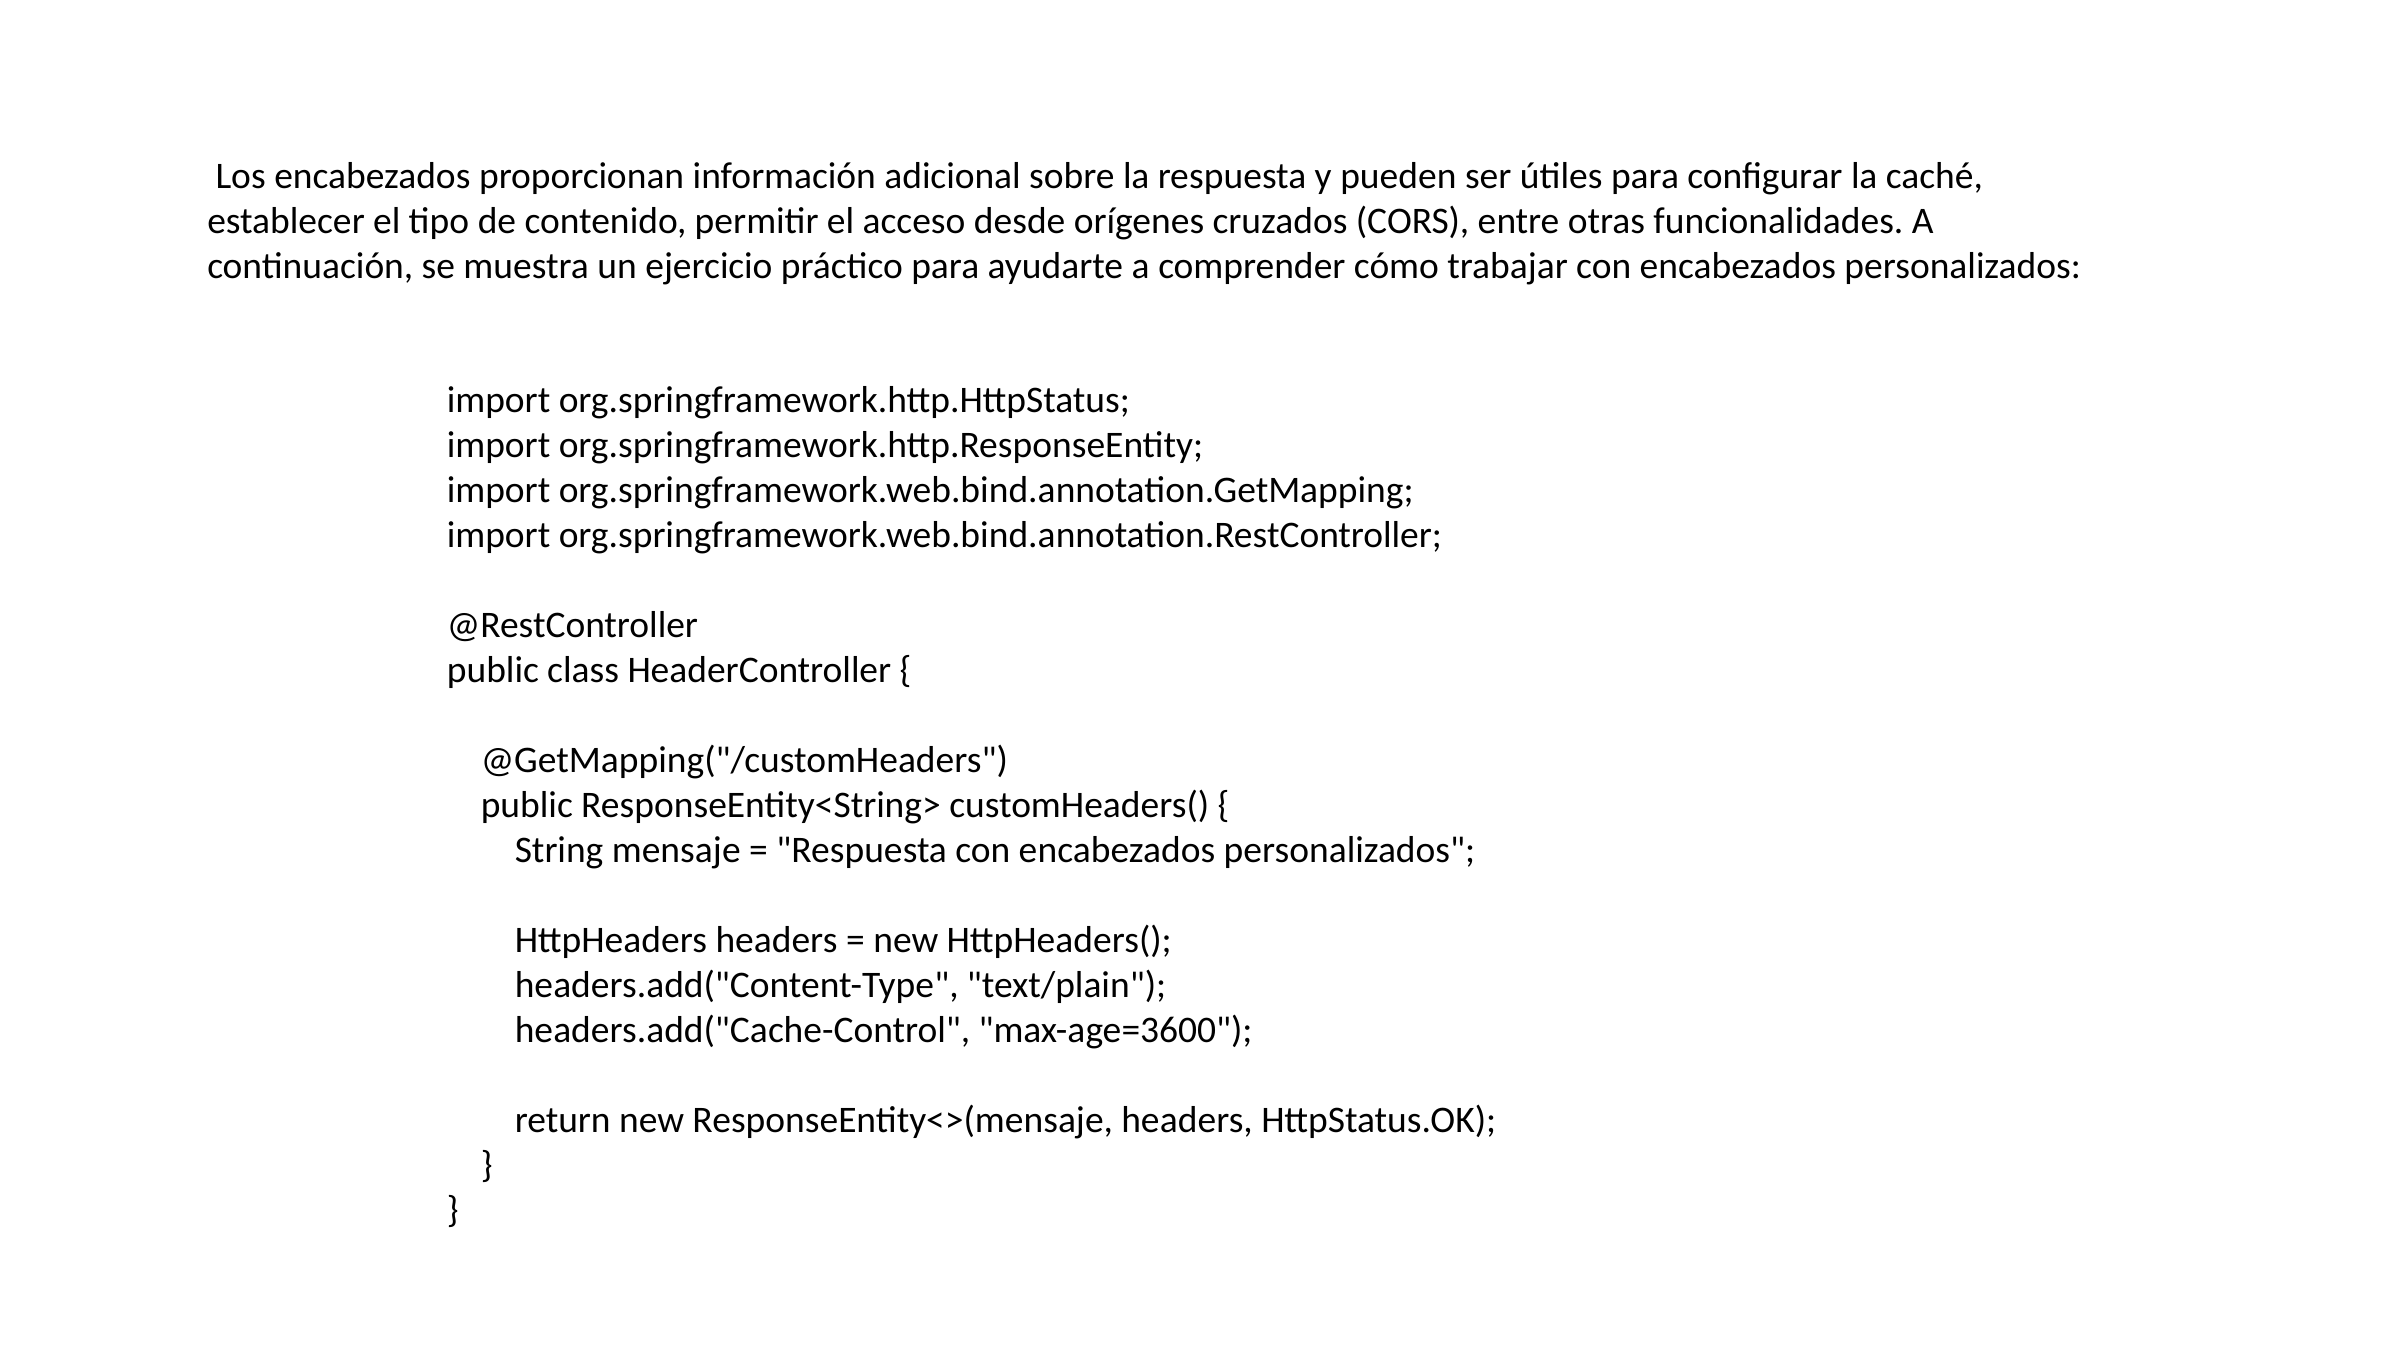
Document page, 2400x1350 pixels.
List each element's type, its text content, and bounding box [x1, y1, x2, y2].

text_box import org.springframework.http.HttpStatus; import org.springframework.http.ResponseEntity; import org.springframework.web.bind.annotation.GetMapping; import org.springframework.web.bind.annotation.RestController; @RestController public class HeaderController { @GetMapping("/customHeaders") public ResponseEntity<String> customHeaders() { String mensaje = "Respuesta con encabezados personalizados"; HttpHeaders headers = new HttpHeaders(); headers.add("Content-Type", "text/plain"); headers.add("Cache-Control", "max-age=3600"); return new ResponseEntity<>(mensaje, headers, HttpStatus.OK); } } [432, 367, 1829, 1238]
text_box Los encabezados proporcionan información adicional sobre la respuesta y pueden ser útiles para configurar la caché, establecer el tipo de contenido, permitir el acceso desde orígenes cruzados (CORS), entre otras funcionalidades. A continuación, se muestra un ejercicio práctico para ayudarte a comprender cómo trabajar con encabezados personalizados: [192, 144, 2147, 294]
